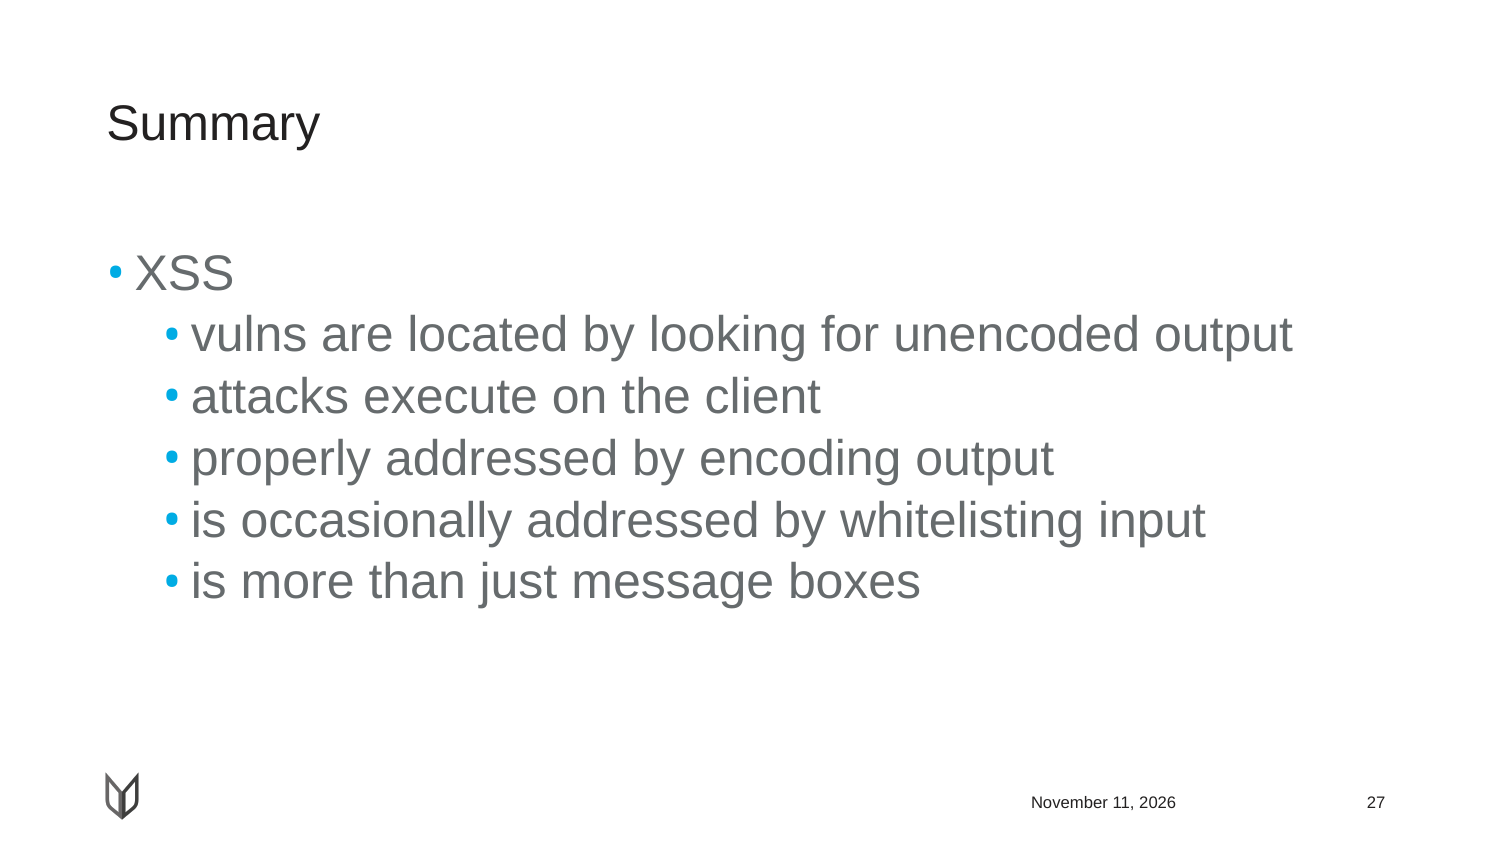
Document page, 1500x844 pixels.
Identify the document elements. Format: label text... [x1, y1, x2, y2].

picture [105, 772, 139, 820]
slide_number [1016, 784, 1325, 815]
title Summary [106, 96, 1400, 220]
slide_number 27 [1345, 784, 1400, 815]
list XSS vulns are located by looking for unencoded output attacks execute on the client properly addressed by encoding output is occasionally addressed by whitelisting input is more than just message boxes [106, 246, 1400, 710]
